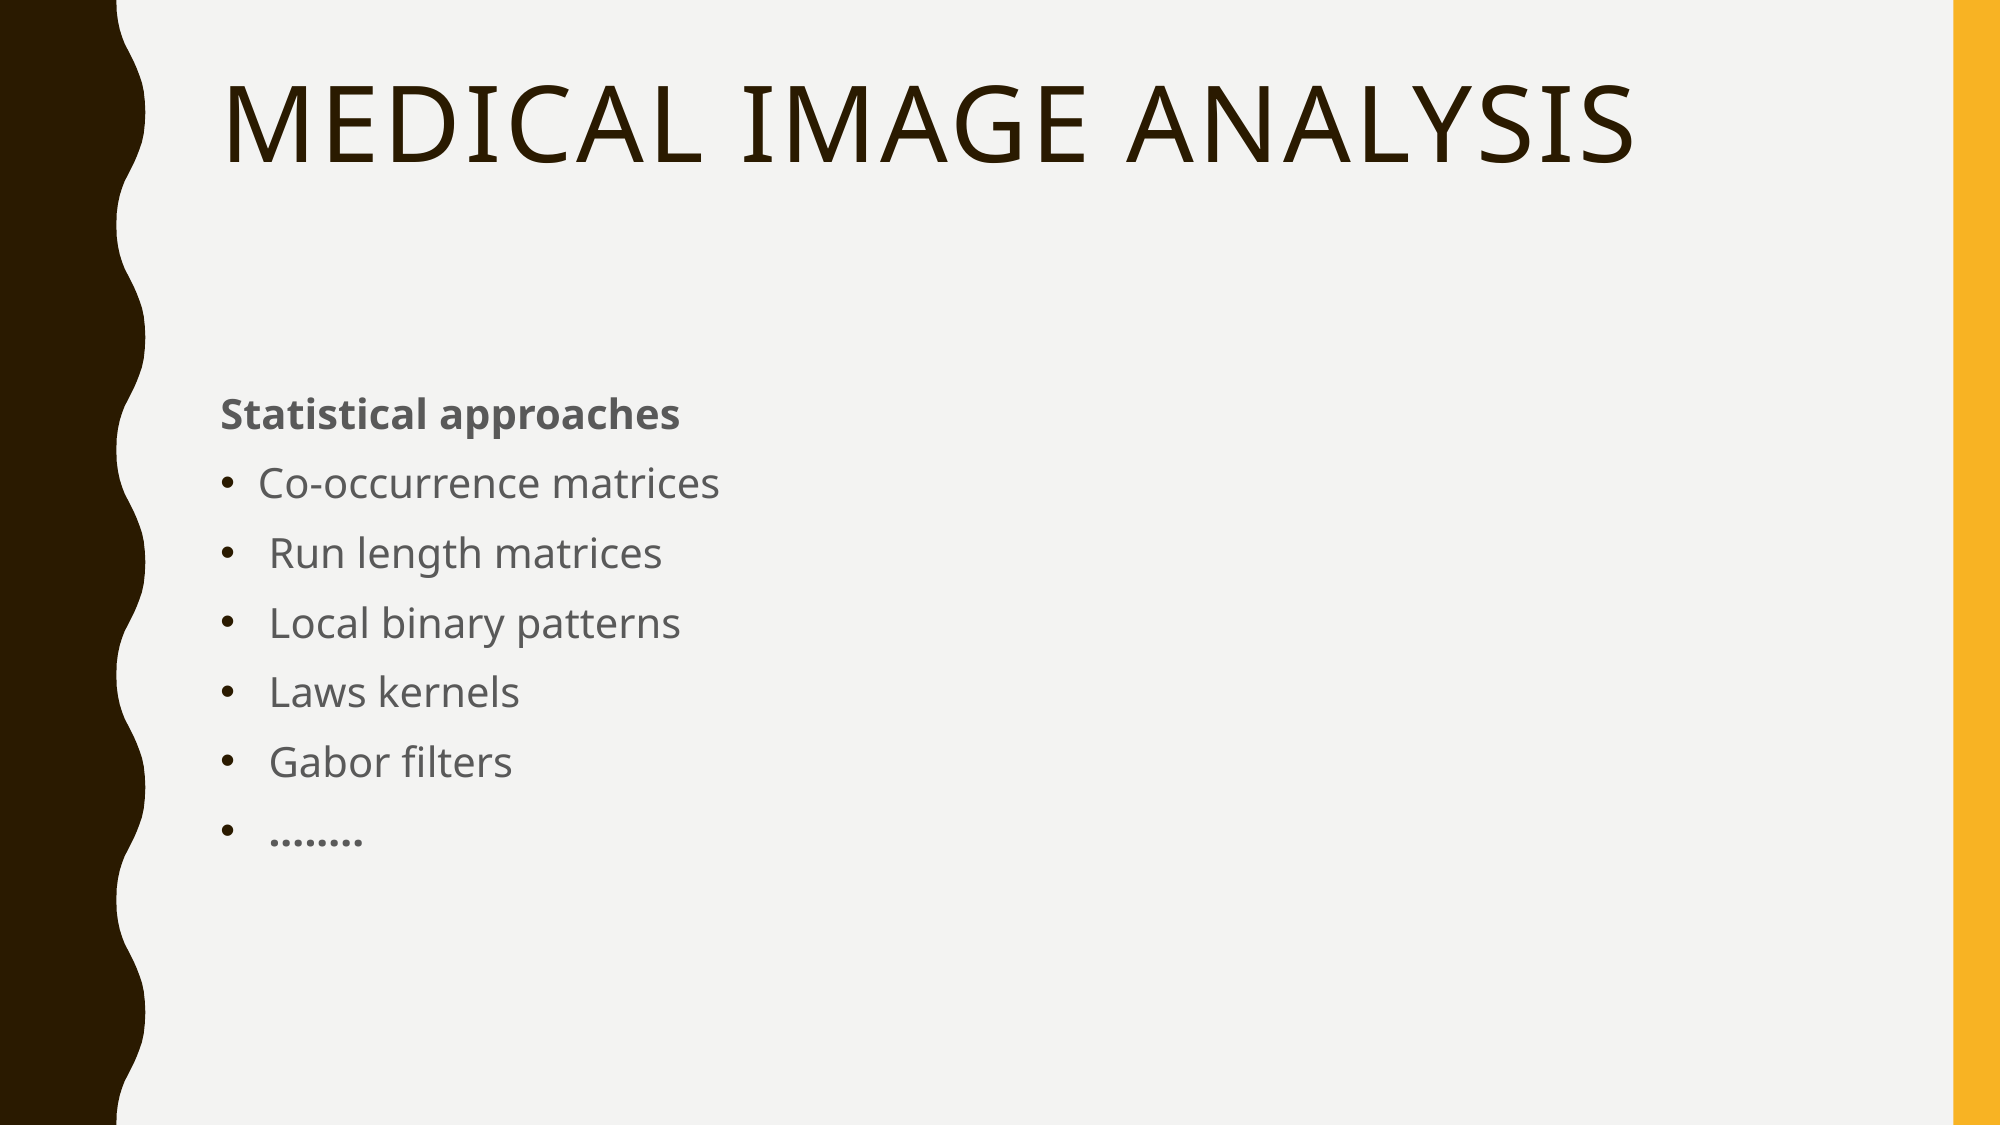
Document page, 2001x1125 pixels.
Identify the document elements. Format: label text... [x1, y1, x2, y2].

list Statistical approaches Co-occurrence matrices Run length matrices Local binary patterns Laws kernels Gabor filters ........ [205, 375, 1875, 965]
title medical Image Analysis [205, 62, 1875, 308]
